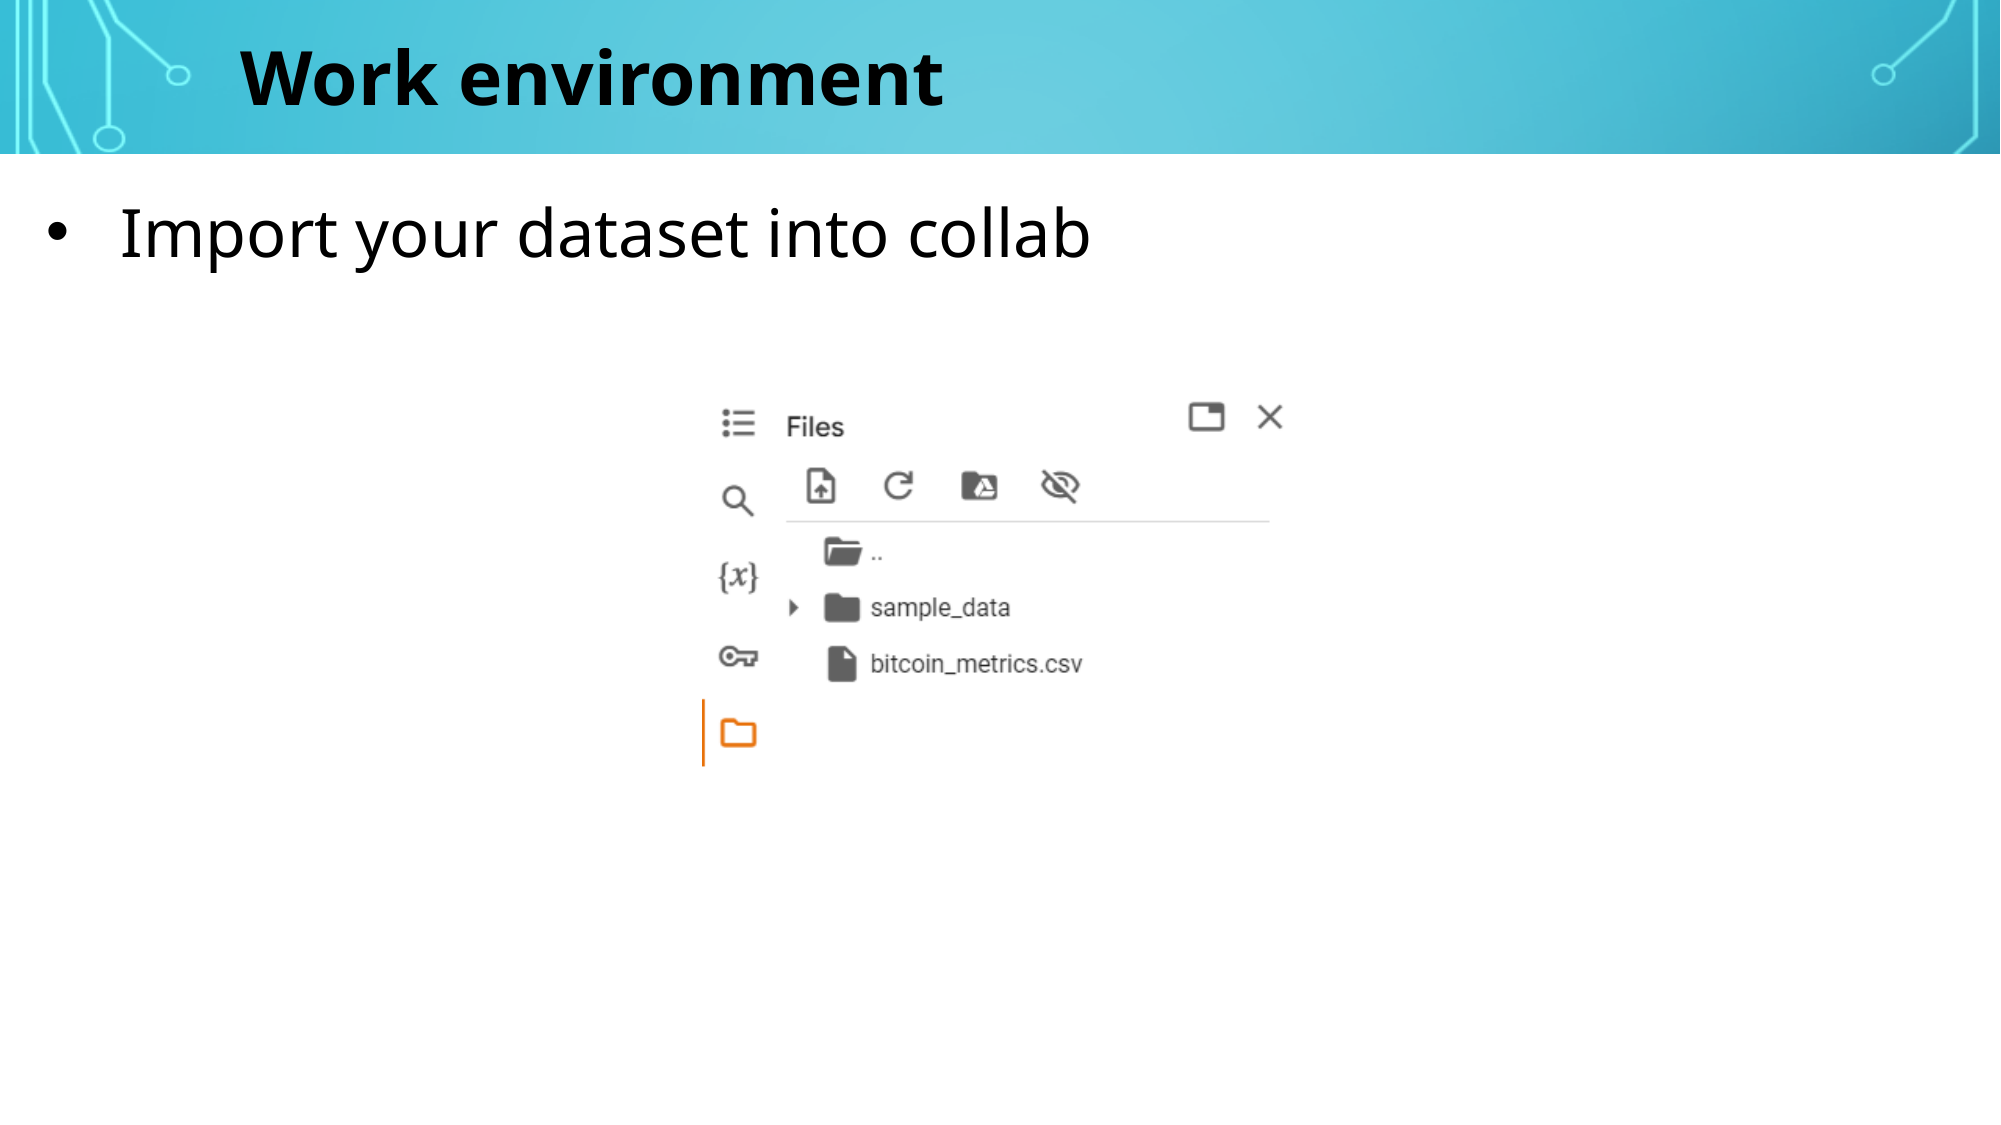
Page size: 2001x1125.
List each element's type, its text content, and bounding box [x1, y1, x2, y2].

picture [0, 0, 2000, 154]
picture [701, 384, 1299, 885]
text_box Import your dataset into collab [31, 154, 2000, 278]
